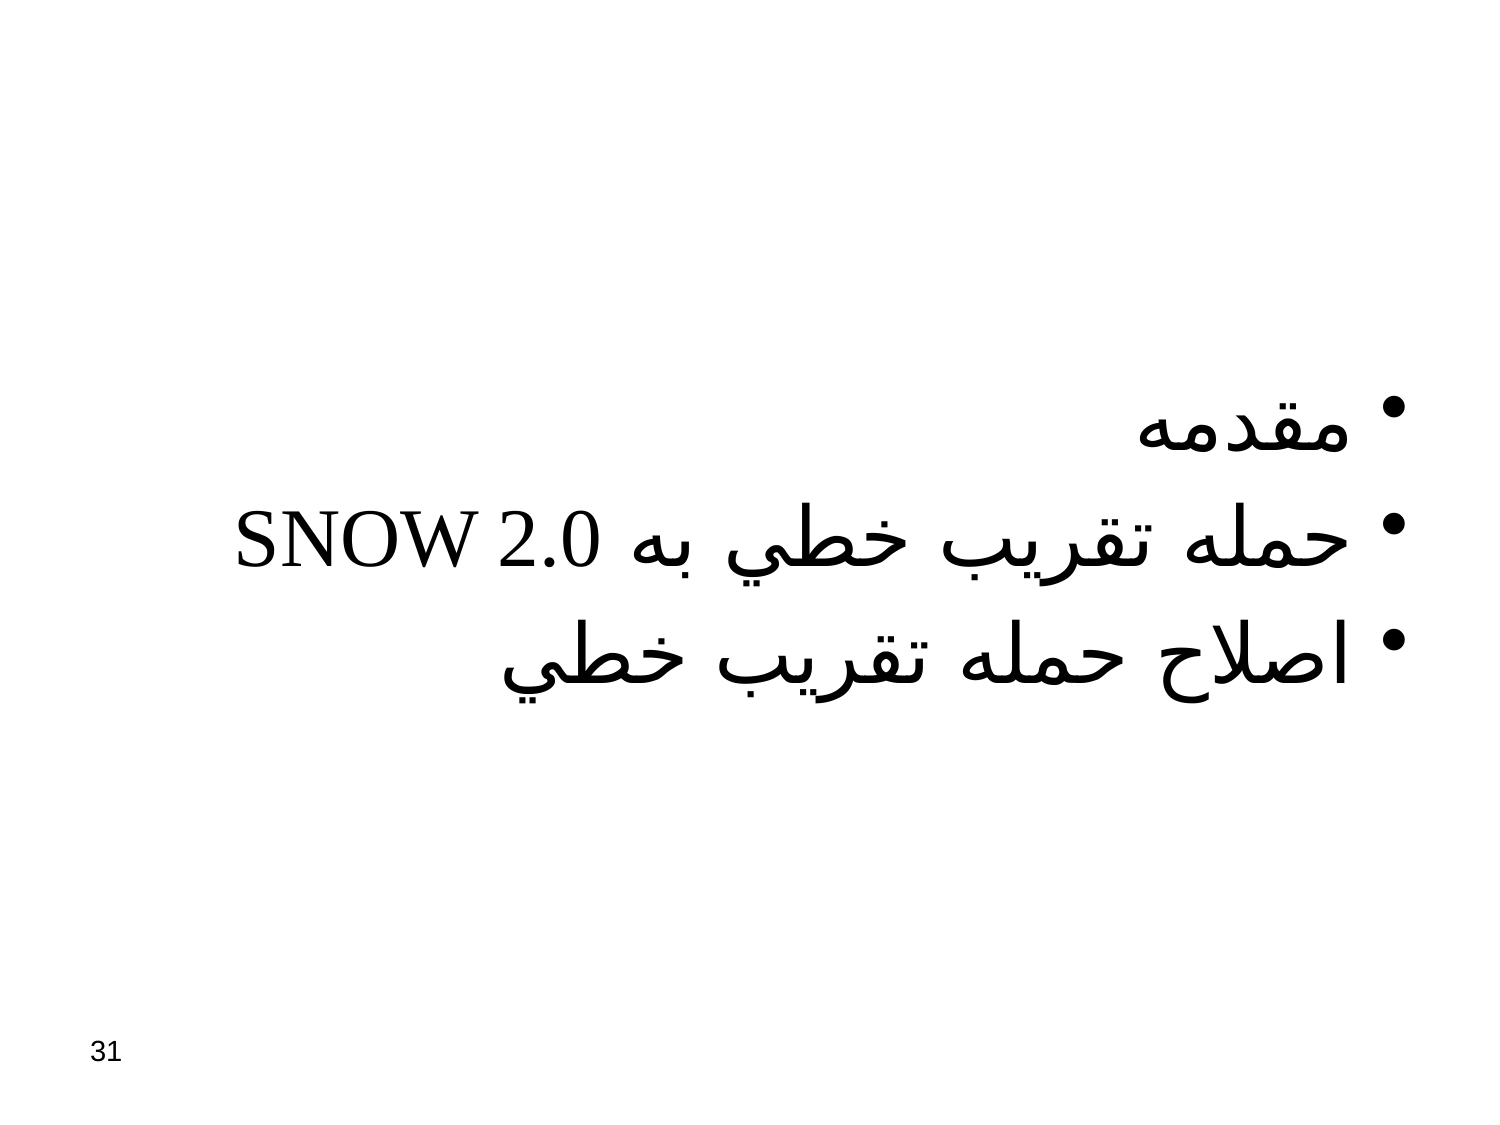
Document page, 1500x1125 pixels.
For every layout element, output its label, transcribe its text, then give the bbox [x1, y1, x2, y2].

slide_number 31 [75, 1024, 425, 1103]
list مقدمه حمله تقريب خطي به SNOW 2.0 اصلاح حمله تقريب خطي [75, 262, 1425, 1005]
